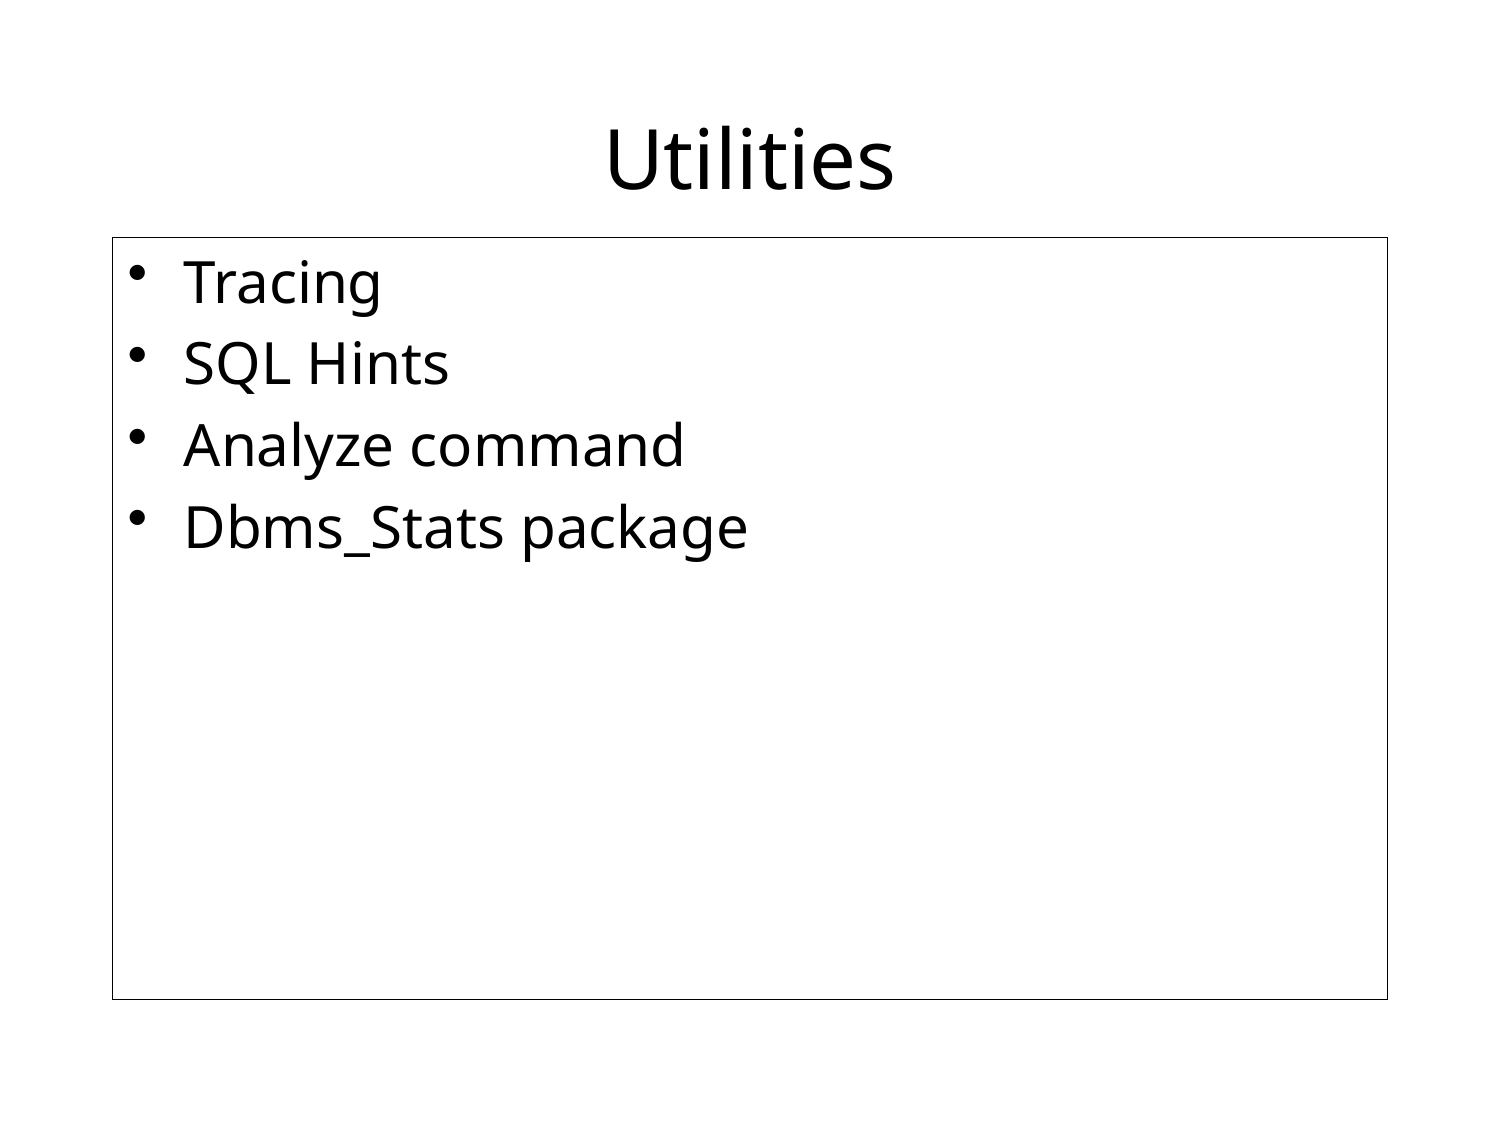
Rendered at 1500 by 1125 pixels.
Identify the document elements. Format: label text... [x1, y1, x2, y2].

list Tracing SQL Hints Analyze command Dbms_Stats package [112, 237, 1388, 1000]
title Utilities [112, 99, 1388, 213]
